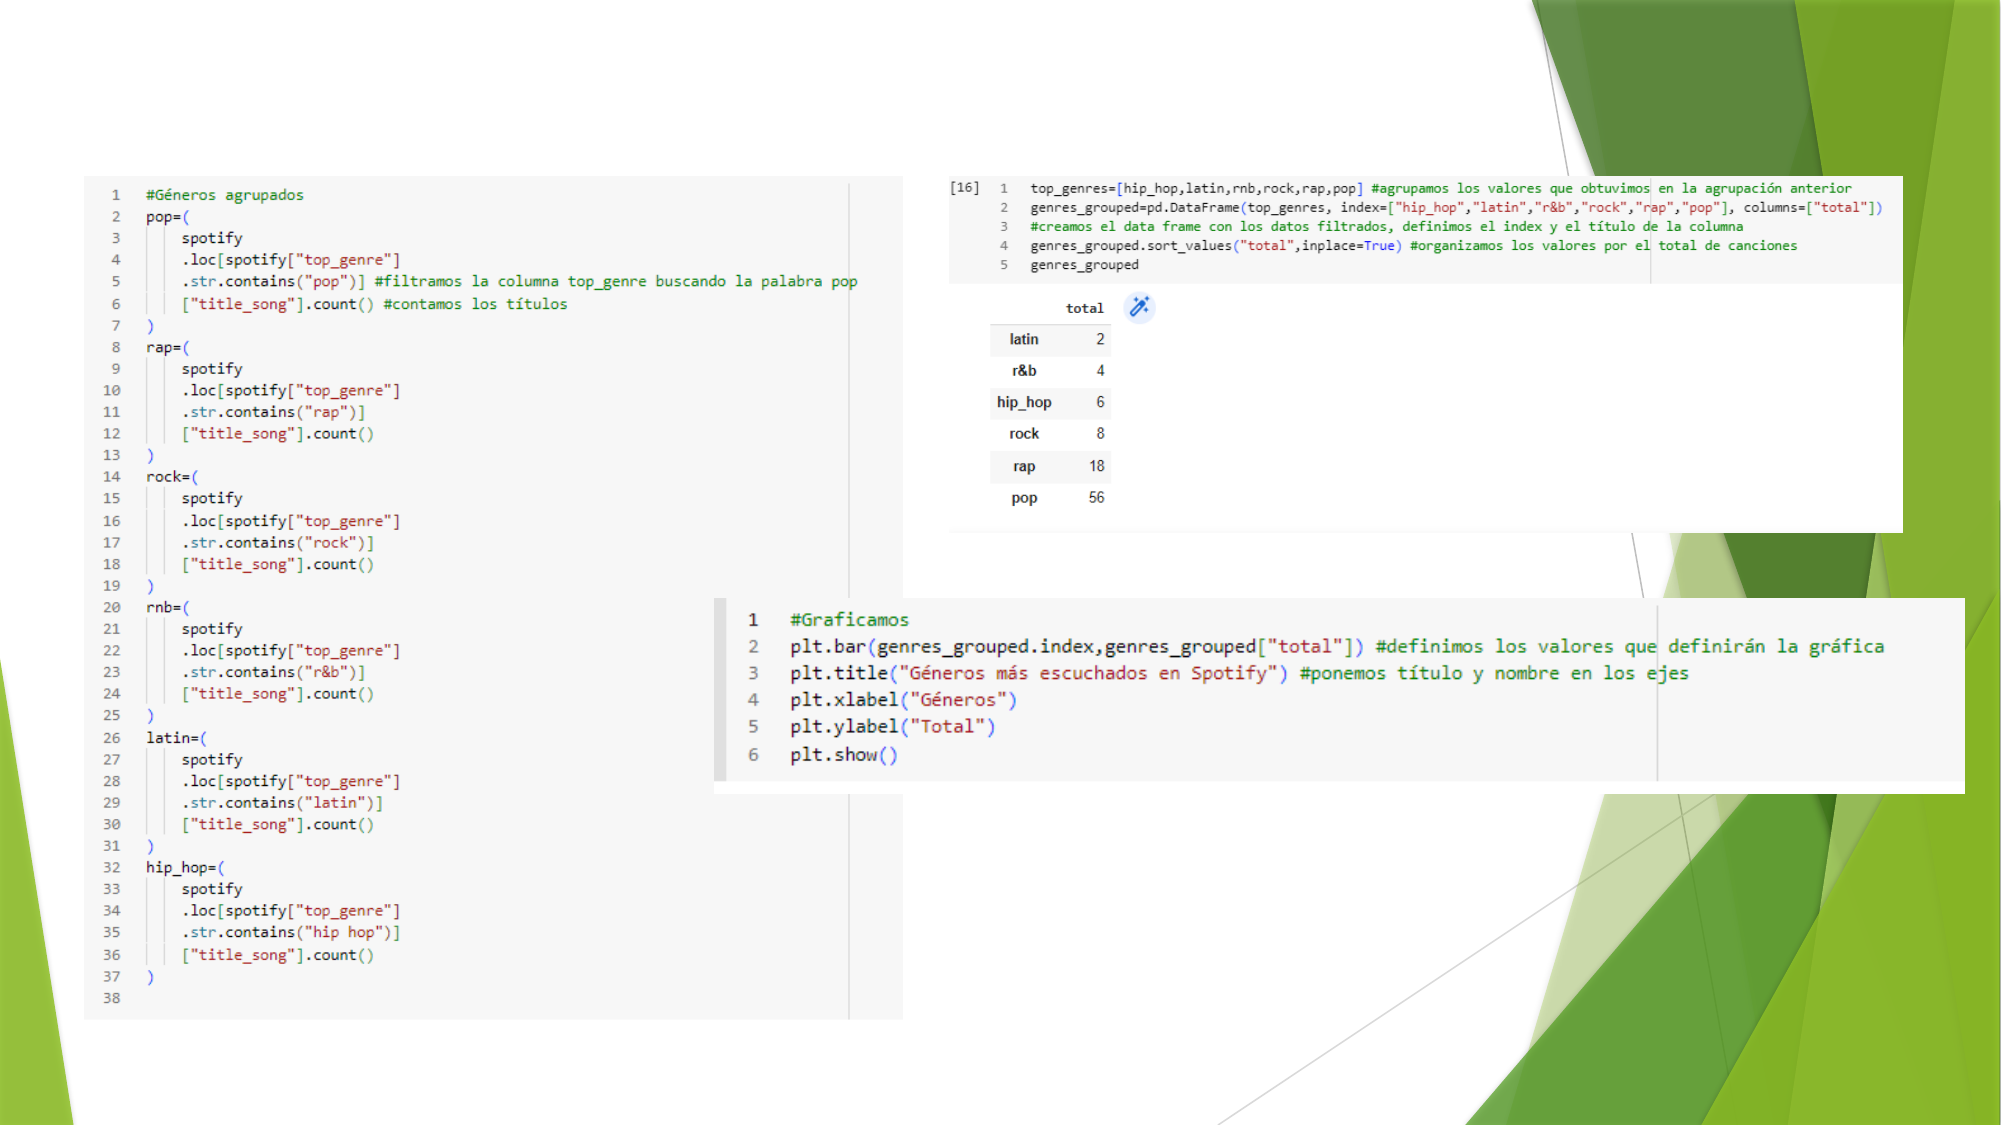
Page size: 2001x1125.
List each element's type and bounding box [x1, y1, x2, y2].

picture [84, 176, 1966, 1021]
picture [948, 176, 1904, 533]
